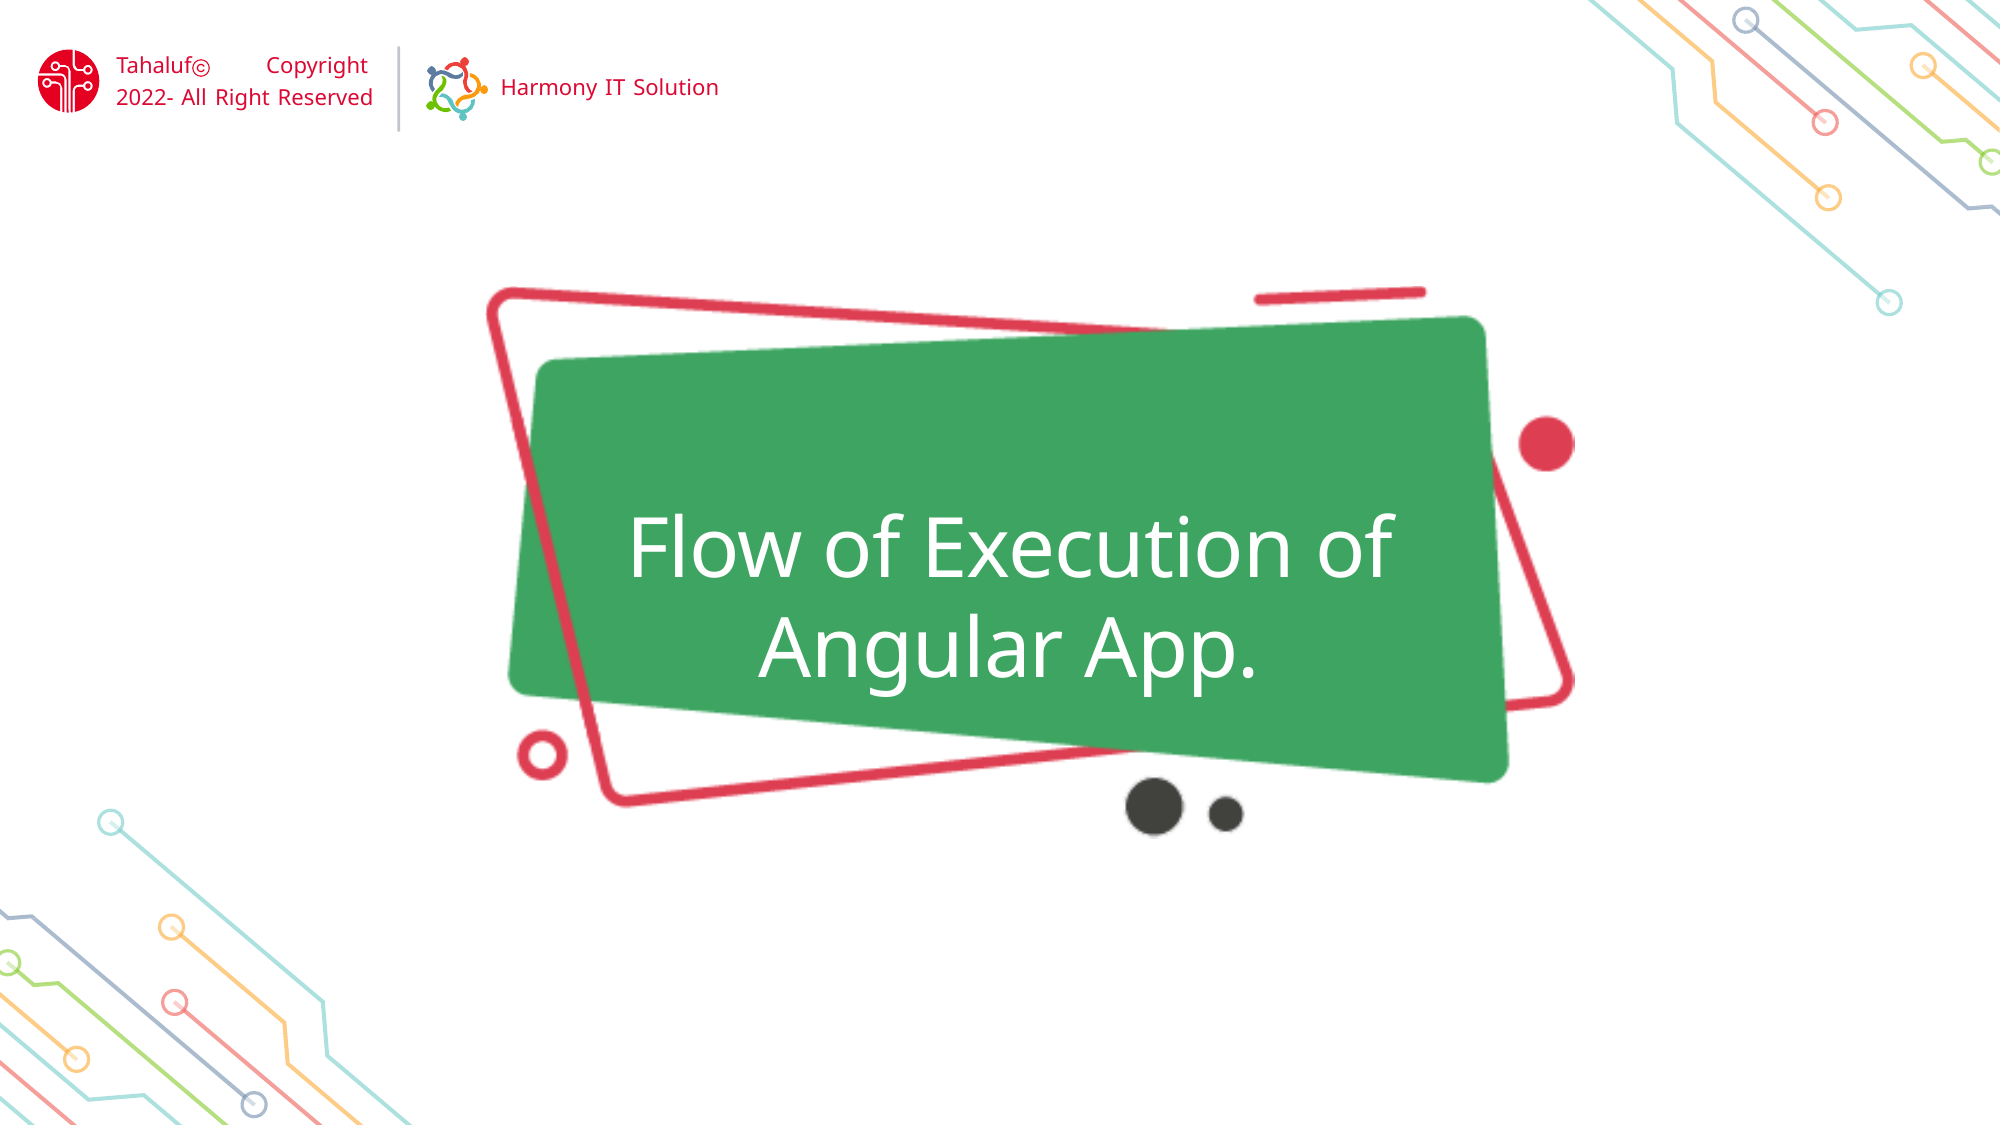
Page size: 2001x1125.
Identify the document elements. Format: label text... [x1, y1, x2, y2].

text_box Tahaluf Copyright 2022- All Right Reserved [114, 45, 378, 110]
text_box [1587, 0, 2000, 317]
text_box Harmony IT Solution [499, 71, 733, 100]
picture [192, 59, 210, 77]
text_box [397, 46, 401, 132]
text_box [0, 808, 413, 1125]
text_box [426, 57, 488, 121]
picture [485, 286, 1575, 839]
text_box [37, 49, 100, 113]
